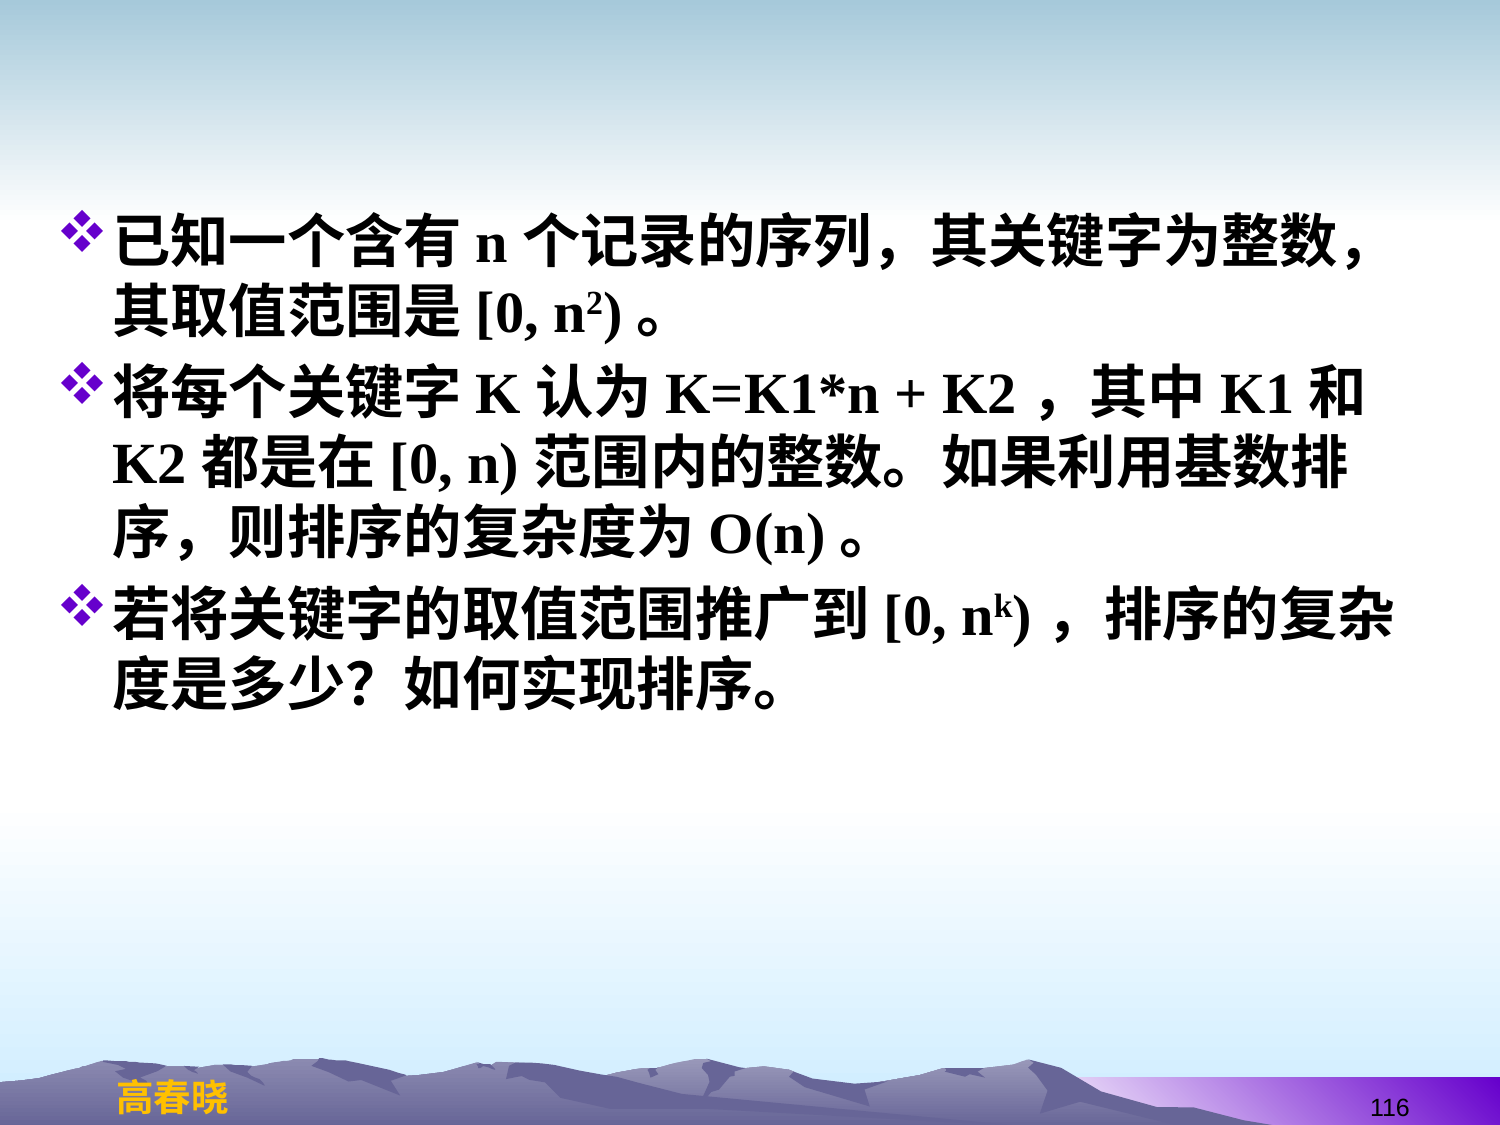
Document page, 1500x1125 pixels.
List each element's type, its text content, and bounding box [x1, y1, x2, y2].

list 已知一个含有n个记录的序列，其关键字为整数，其取值范围是[0, n2)。 将每个关键字K认为K=K1*n + K2，其中K1和K2都是在[0, n)范围内的整数。如果利用基数排序，则排序的复杂度为O(n)。 若将关键字的取值范围推广到[0, nk)，排序的复杂度是多少？如何实现排序。 [41, 196, 1459, 1047]
slide_number 116 [1074, 1054, 1426, 1125]
